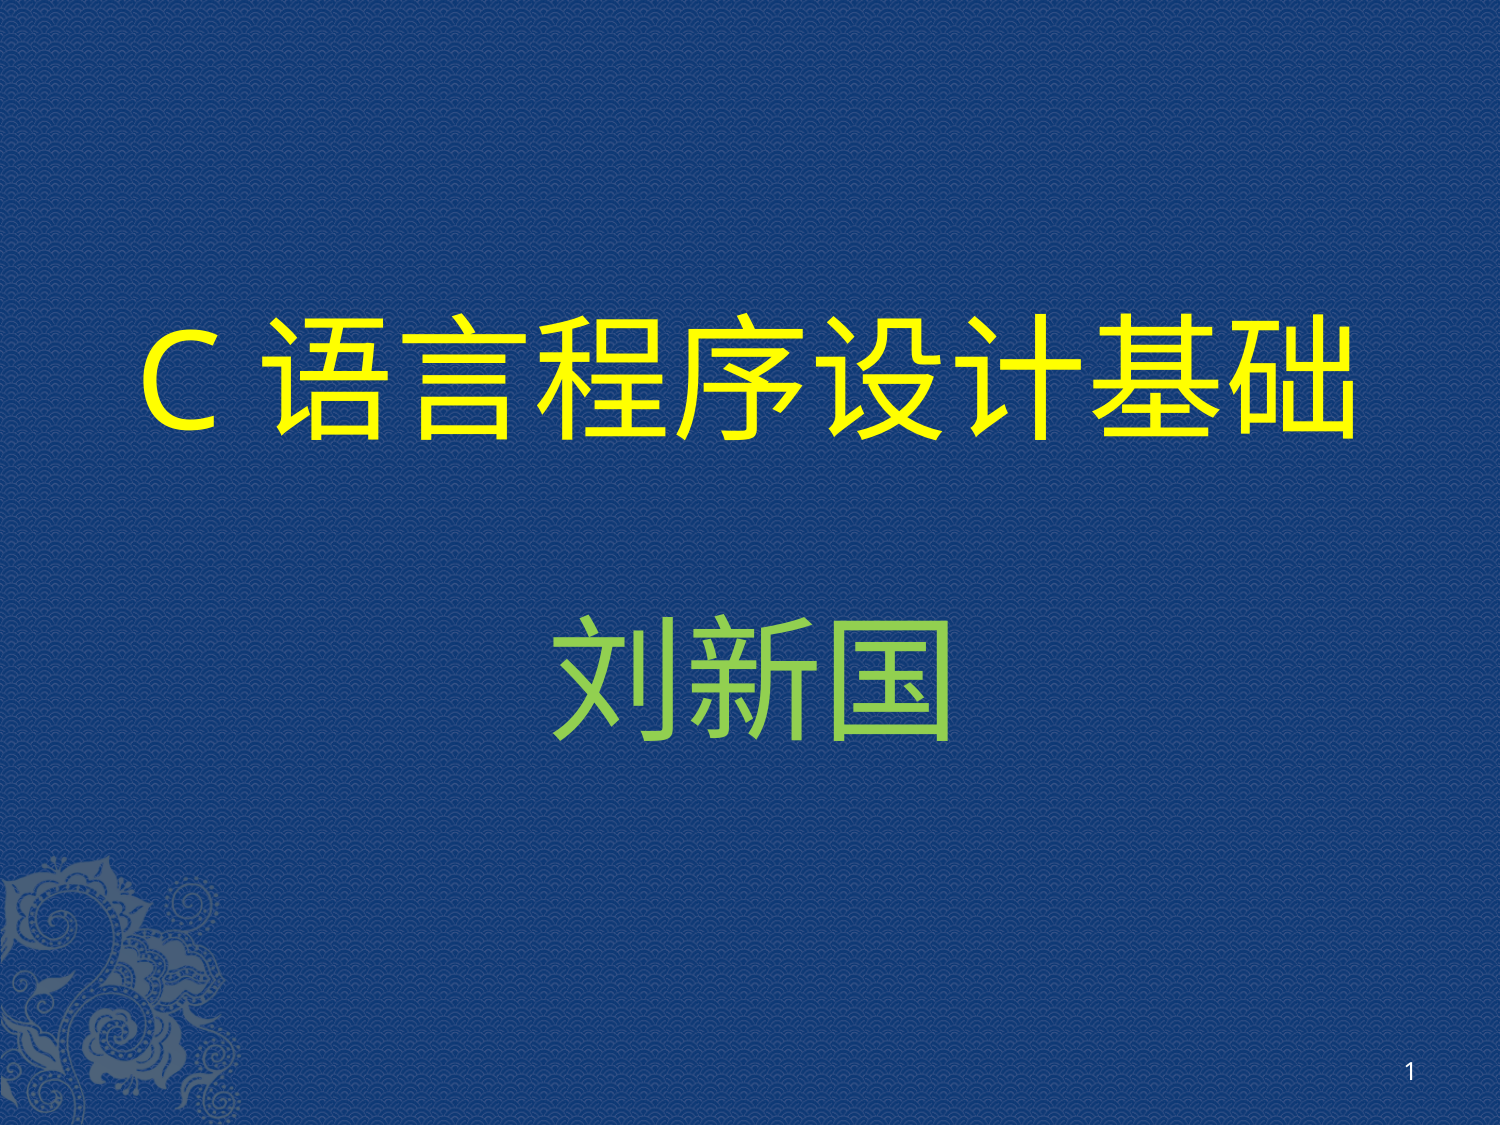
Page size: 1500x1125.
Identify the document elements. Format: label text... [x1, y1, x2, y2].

slide_number 1 [1074, 1042, 1425, 1103]
subtitle 刘新国 [253, 597, 1255, 774]
title C语言程序设计基础 [112, 199, 1388, 551]
